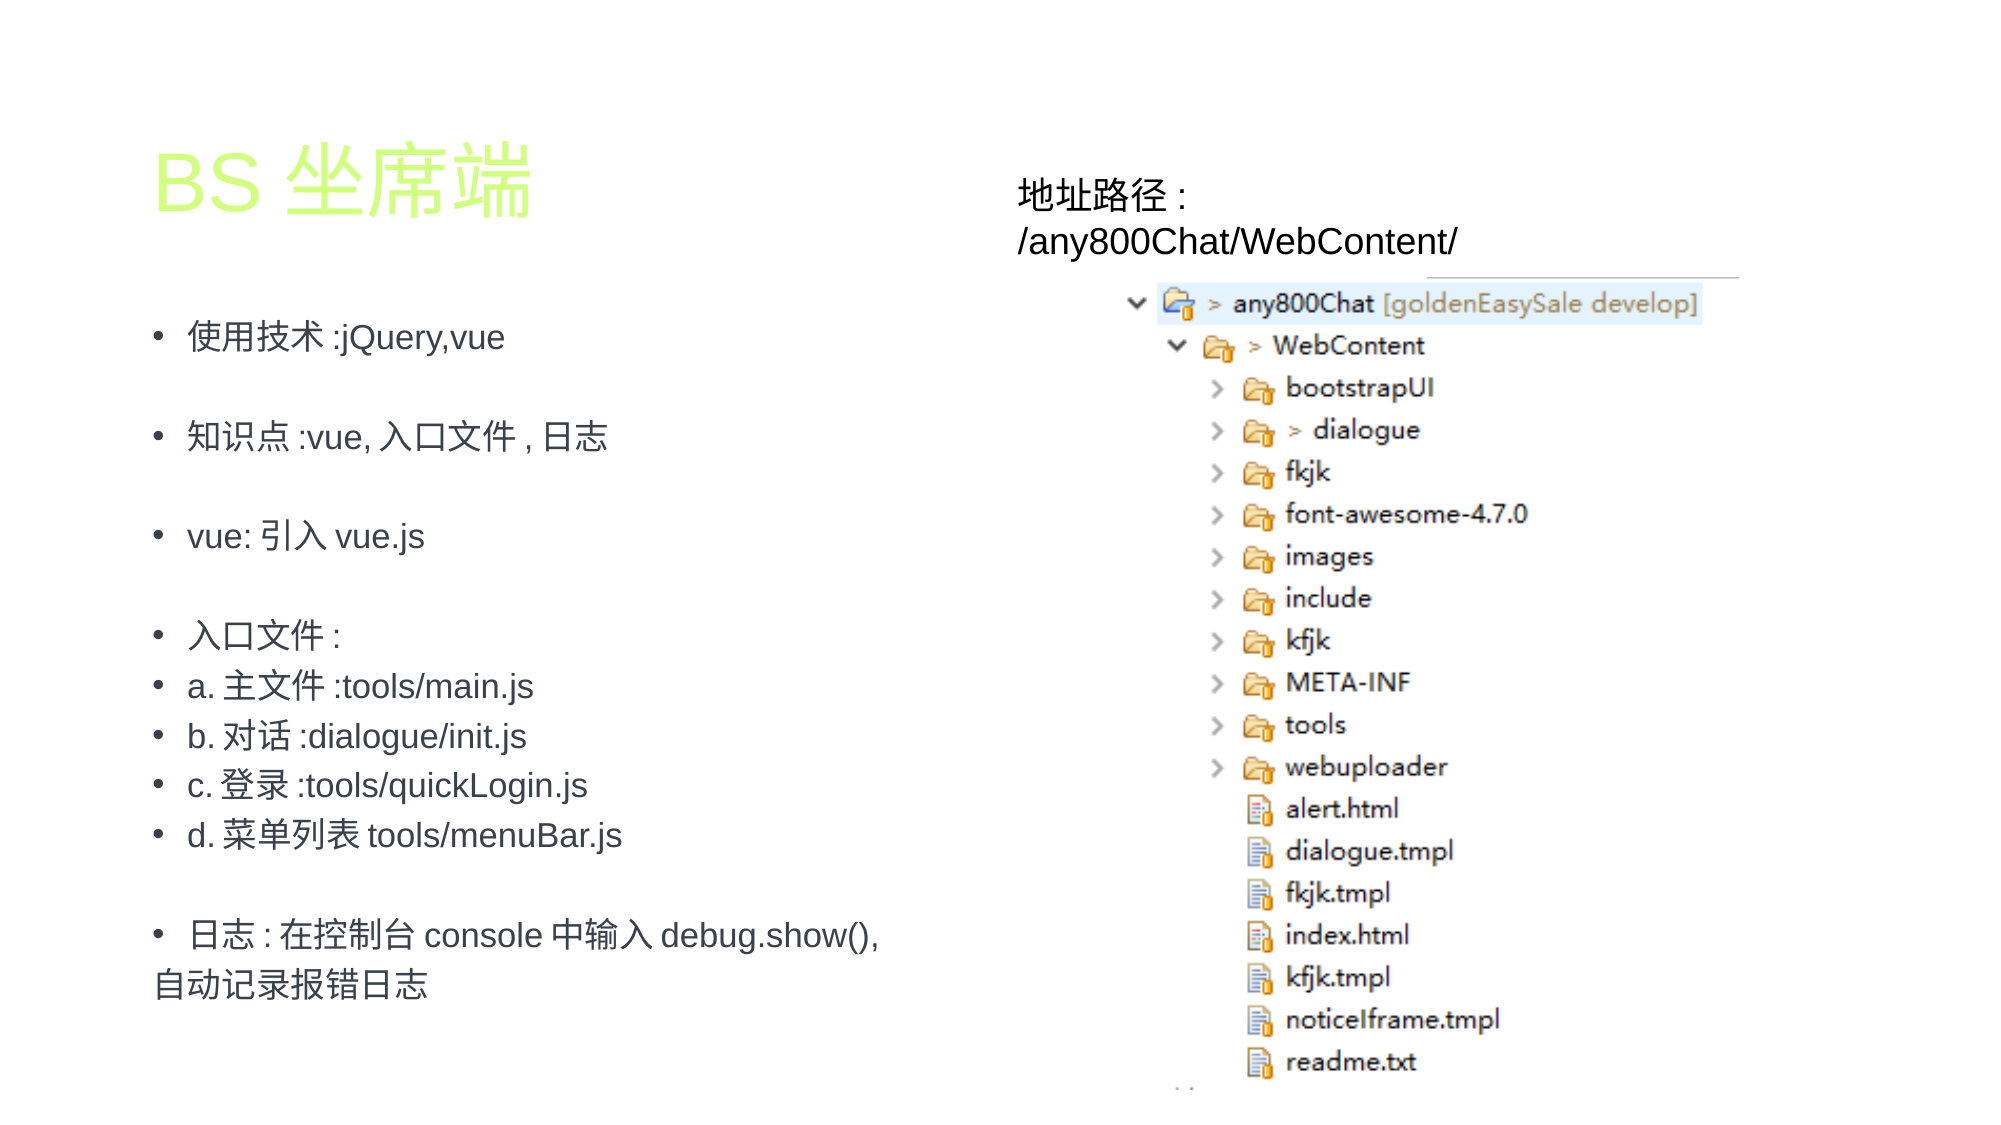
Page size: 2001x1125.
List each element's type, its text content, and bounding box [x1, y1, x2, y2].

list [1126, 277, 1739, 1090]
title BS坐席端 [137, 59, 1863, 278]
text_box 地址路径: /any800Chat/WebContent/ [1003, 164, 1863, 269]
list 使用技术:jQuery,vue 知识点:vue,入口文件,日志 vue:引入vue.js 入口文件: a.主文件:tools/main.js b.对话:dialogue/init.js c.登录:tools/quickLogin.js d.菜单列表tools/menuBar.js 日志:在控制台console中输入debug.show(), 自动记录报错日志 [137, 299, 988, 1014]
